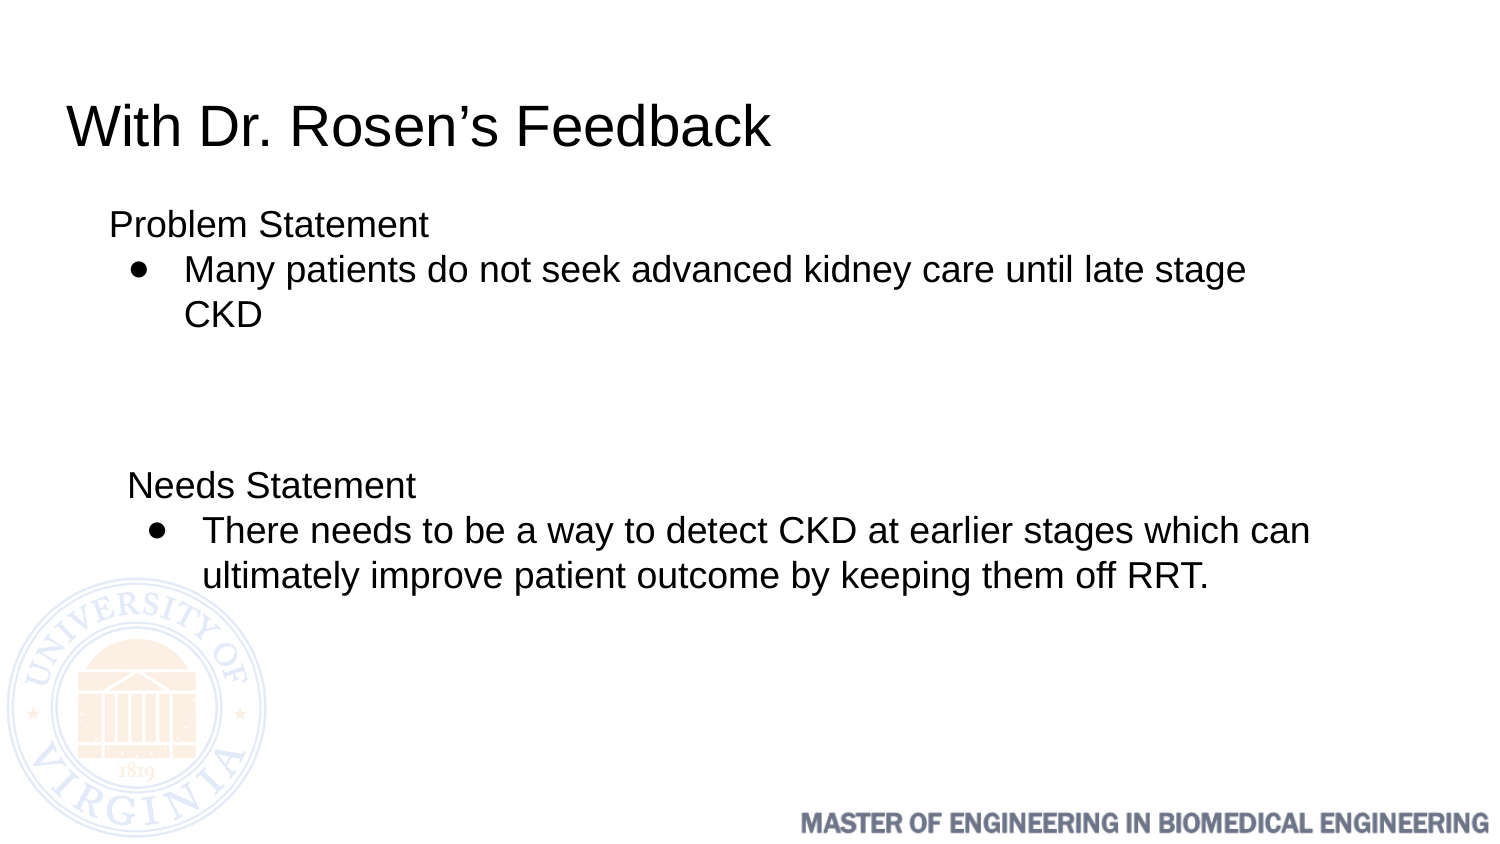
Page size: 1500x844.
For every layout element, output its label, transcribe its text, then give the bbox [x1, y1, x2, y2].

title With Dr. Rosen’s Feedback [51, 72, 1449, 167]
text_box Needs Statement There needs to be a way to detect CKD at earlier stages which can ultimately improve patient outcome by keeping them off RRT. [112, 446, 1354, 714]
text_box Problem Statement Many patients do not seek advanced kidney care until late stage CKD [93, 185, 1336, 369]
